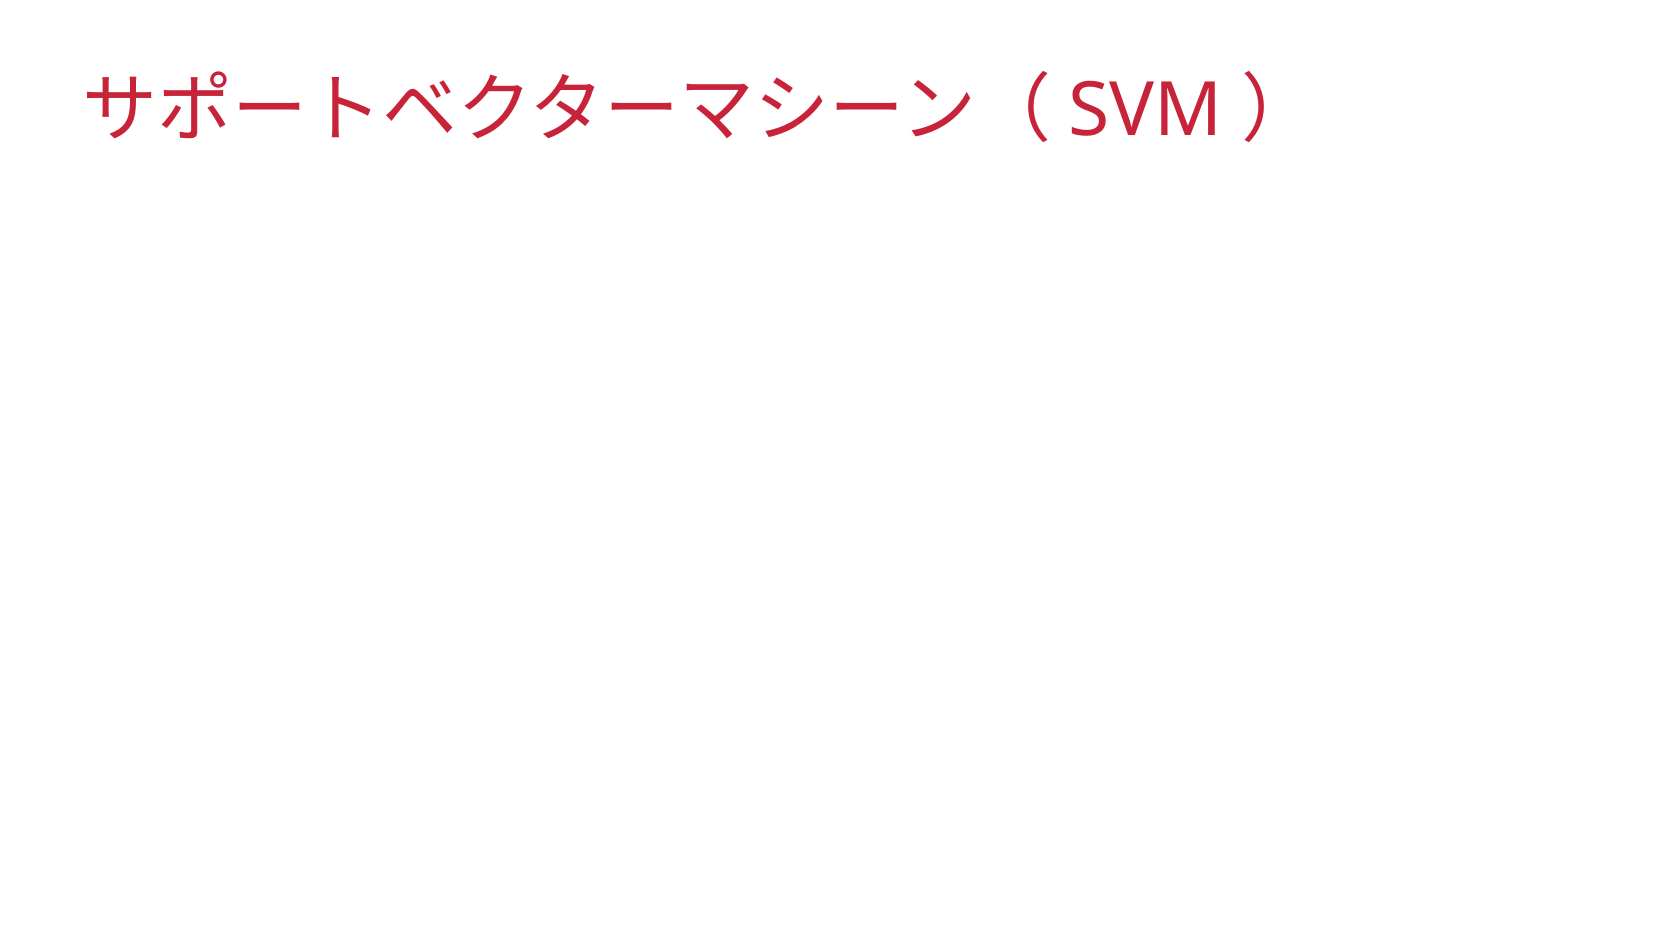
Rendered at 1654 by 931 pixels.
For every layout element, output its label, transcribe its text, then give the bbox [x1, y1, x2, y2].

text_box サポートベクターマシーン（SVM） [82, 60, 1570, 151]
